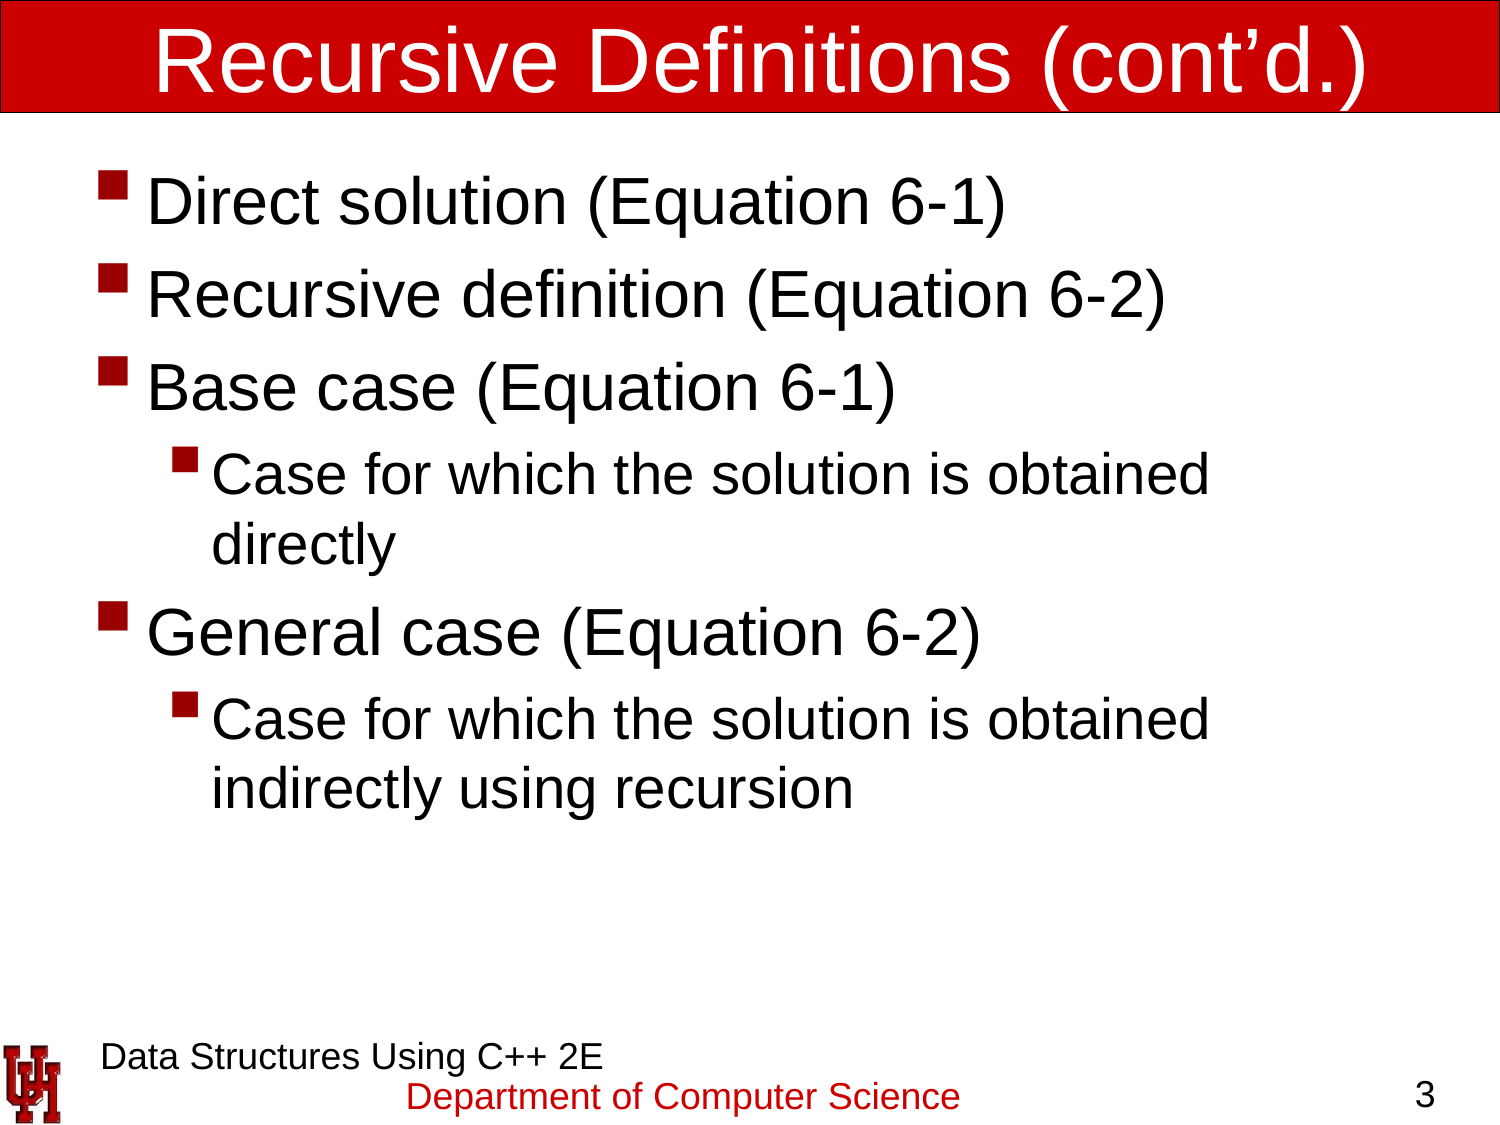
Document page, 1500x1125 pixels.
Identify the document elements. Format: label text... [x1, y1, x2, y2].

title Recursive Definitions (cont’d.) [87, 0, 1438, 113]
picture [0, 1039, 63, 1125]
list Direct solution (Equation 6-1) Recursive definition (Equation 6-2) Base case (Equation 6-1) Case for which the solution is obtained directly General case (Equation 6-2) Case for which the solution is obtained indirectly using recursion [75, 149, 1425, 893]
footer Data Structures Using C++ 2E [75, 1024, 1213, 1103]
